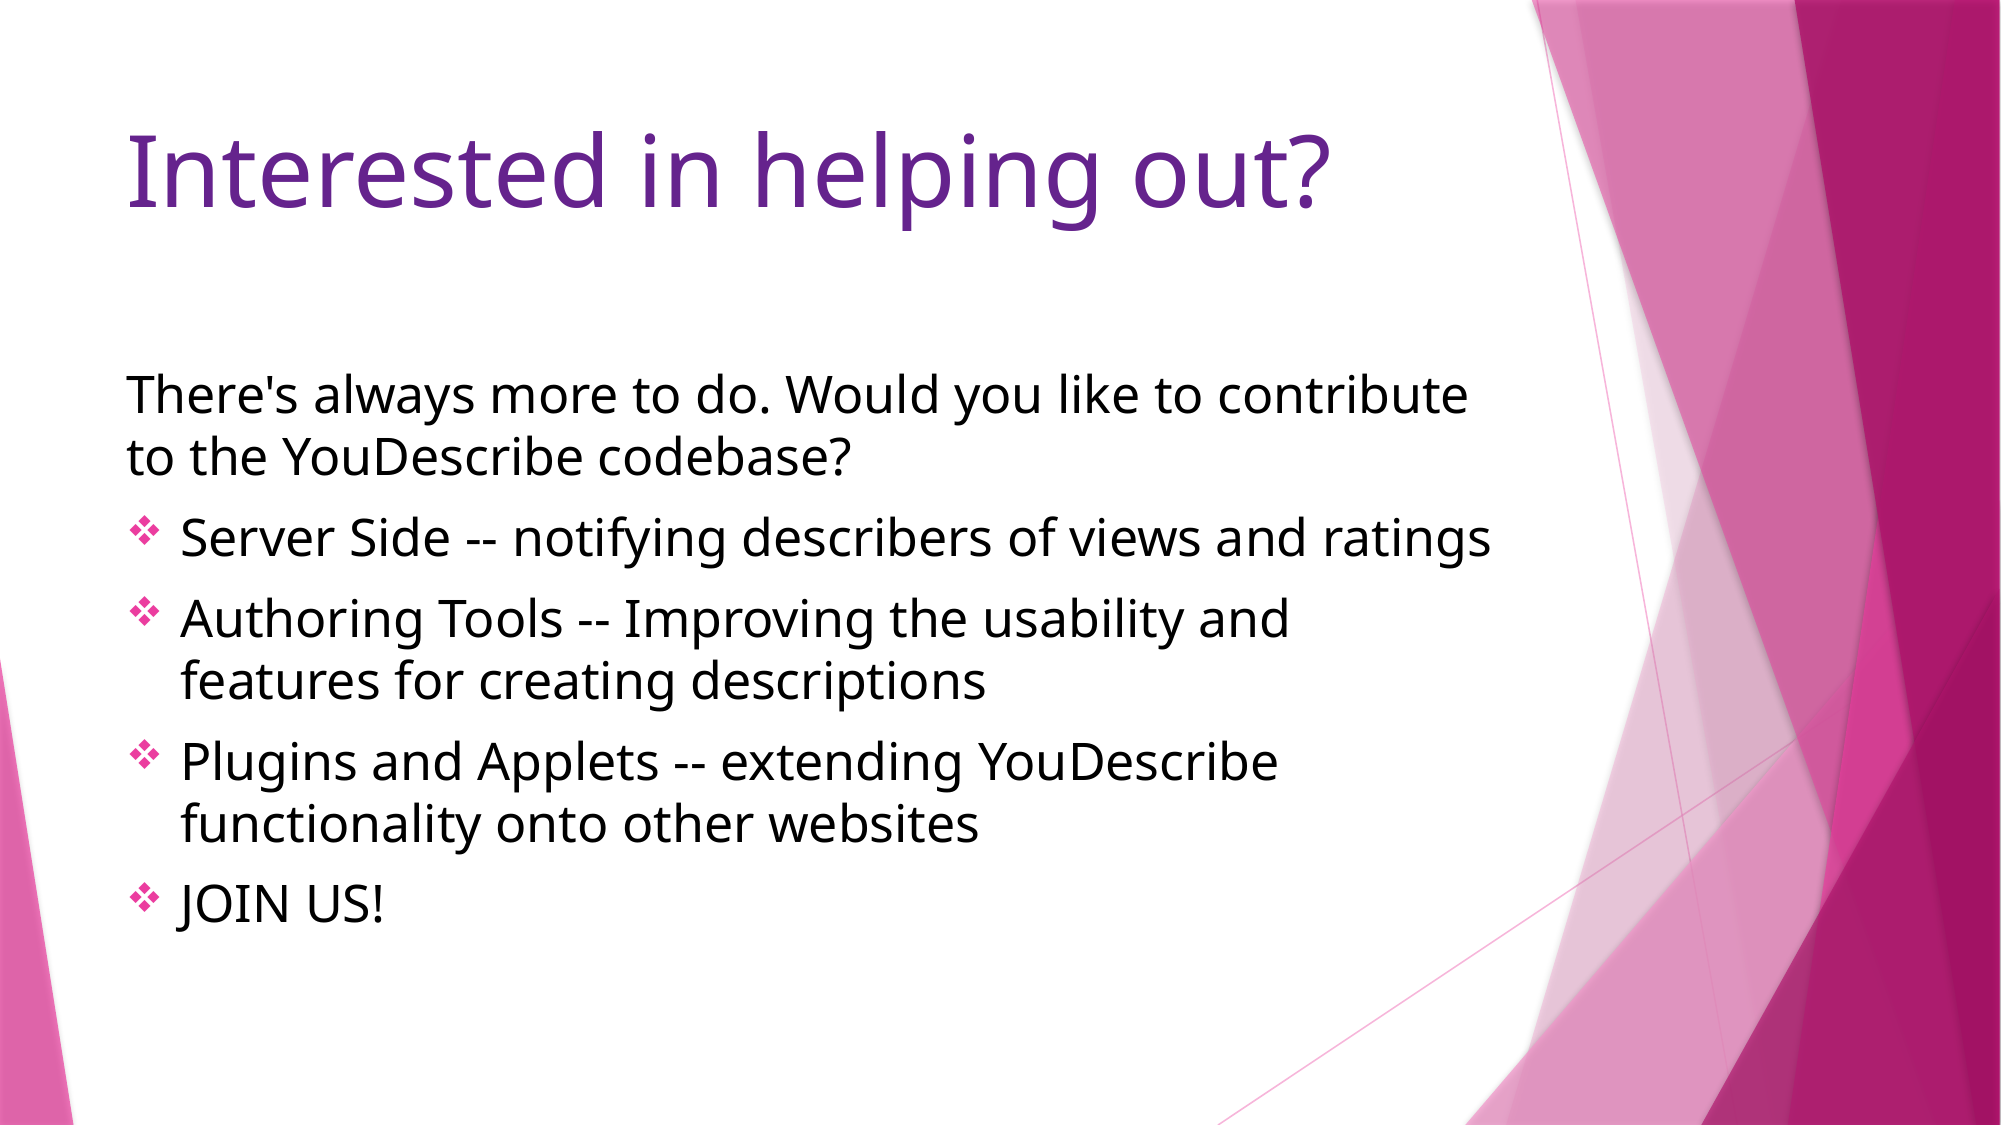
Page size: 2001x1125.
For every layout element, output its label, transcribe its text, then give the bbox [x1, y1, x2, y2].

list There's always more to do. Would you like to contribute to the YouDescribe codebase? Server Side -- notifying describers of views and ratings Authoring Tools -- Improving the usability and features for creating descriptions Plugins and Applets -- extending YouDescribe functionality onto other websites JOIN US! [111, 354, 1522, 992]
title Interested in helping out? [111, 99, 1522, 317]
